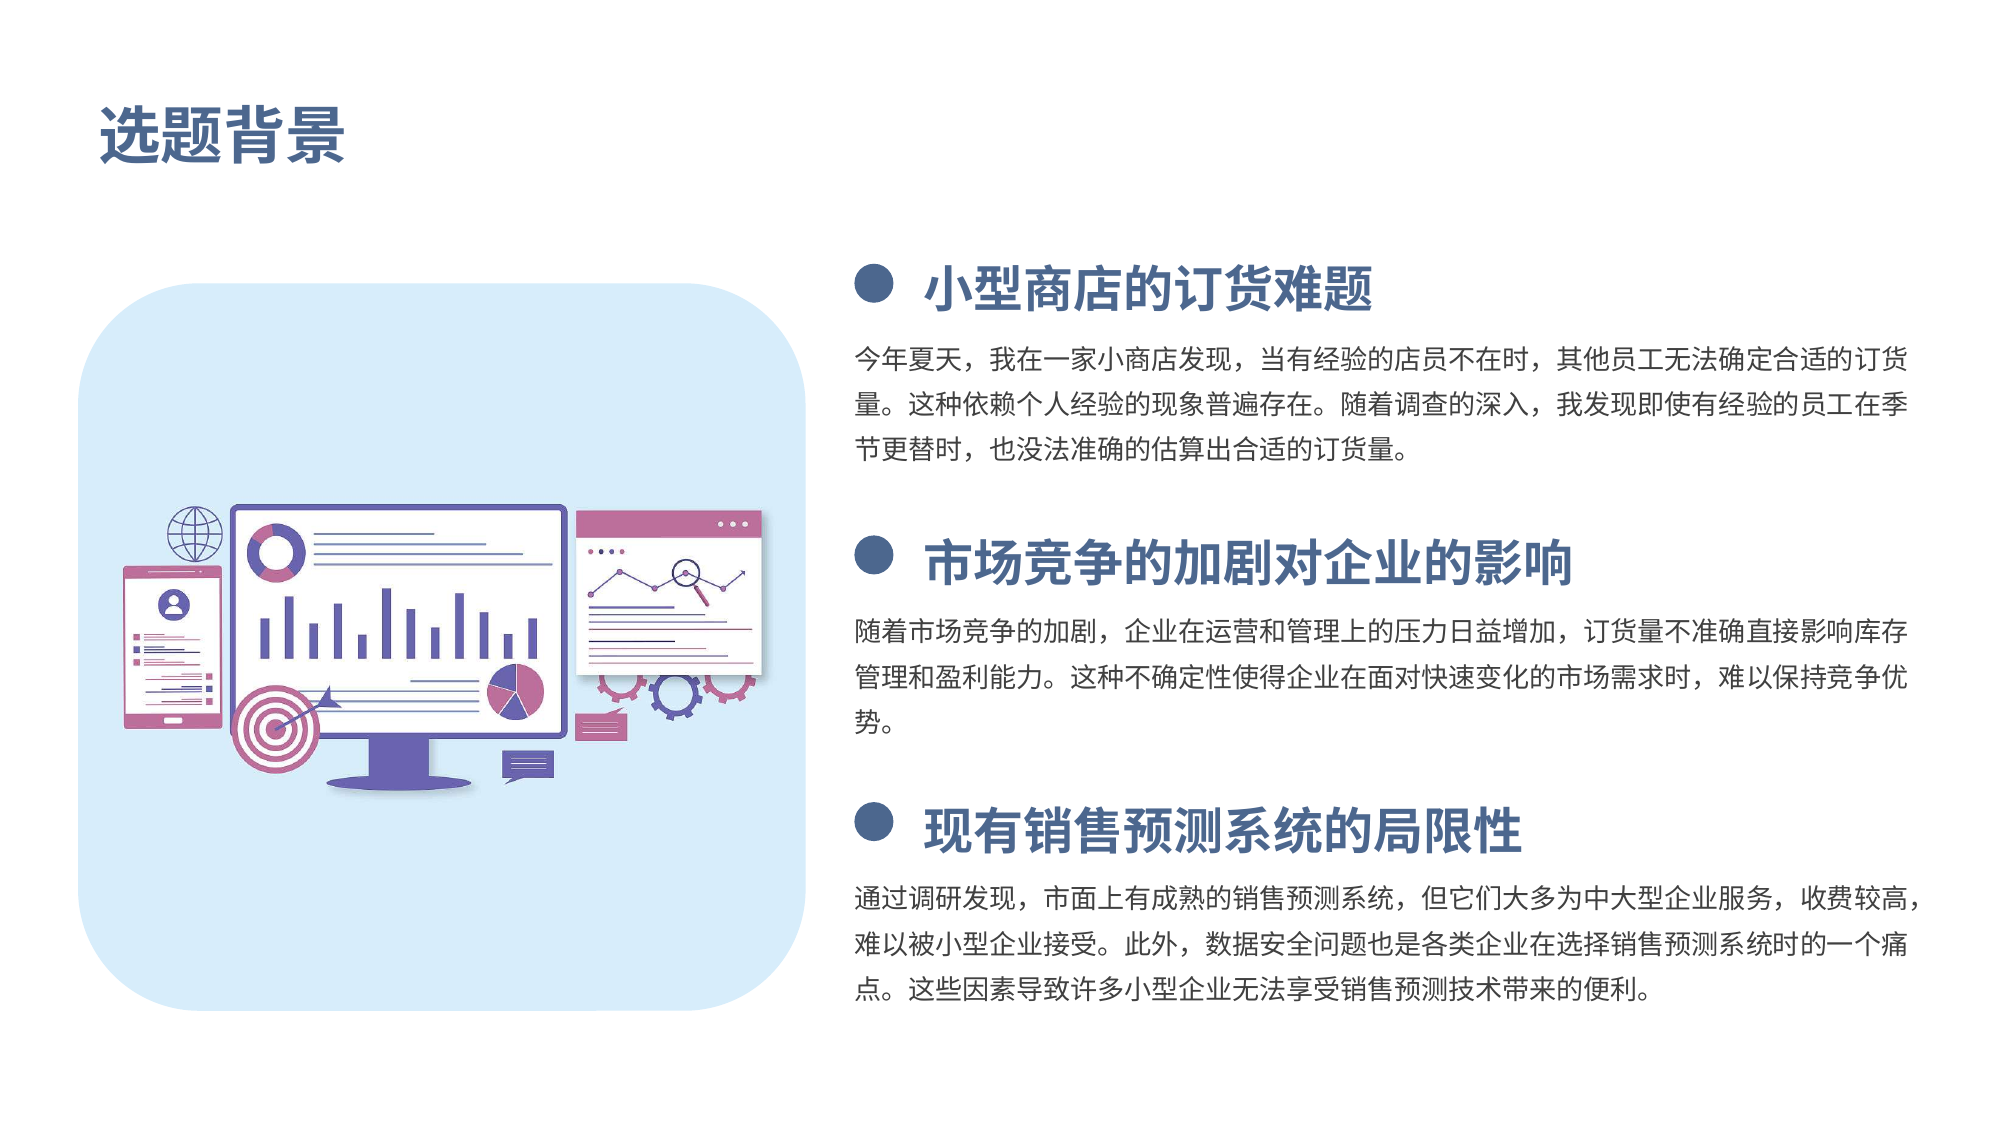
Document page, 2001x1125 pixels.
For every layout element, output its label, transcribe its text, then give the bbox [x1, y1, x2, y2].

text_box 现有销售预测系统的局限性 [902, 763, 1888, 868]
text_box 今年夏天，我在一家小商店发现，当有经验的店员不在时，其他员工无法确定合适的订货量。这种依赖个人经验的现象普遍存在。随着调查的深入，我发现即使有经验的员工在季节更替时，也没法准确的估算出合适的订货量。 [854, 328, 1917, 479]
text_box [854, 263, 894, 303]
text_box [854, 535, 894, 575]
text_box 随着市场竞争的加剧，企业在运营和管理上的压力日益增加，订货量不准确直接影响库存管理和盈利能力。这种不确定性使得企业在面对快速变化的市场需求时，难以保持竞争优势。 [854, 601, 1917, 752]
text_box [854, 802, 894, 842]
text_box 市场竞争的加剧对企业的影响 [902, 497, 1888, 601]
text_box 小型商店的订货难题 [902, 228, 1888, 328]
picture [0, 0, 2001, 1125]
text_box 选题背景 [78, 43, 1922, 194]
text_box 通过调研发现，市面上有成熟的销售预测系统，但它们大多为中大型企业服务，收费较高，难以被小型企业接受。此外，数据安全问题也是各类企业在选择销售预测系统时的一个痛点。这些因素导致许多小型企业无法享受销售预测技术带来的便利。 [854, 868, 1917, 1113]
